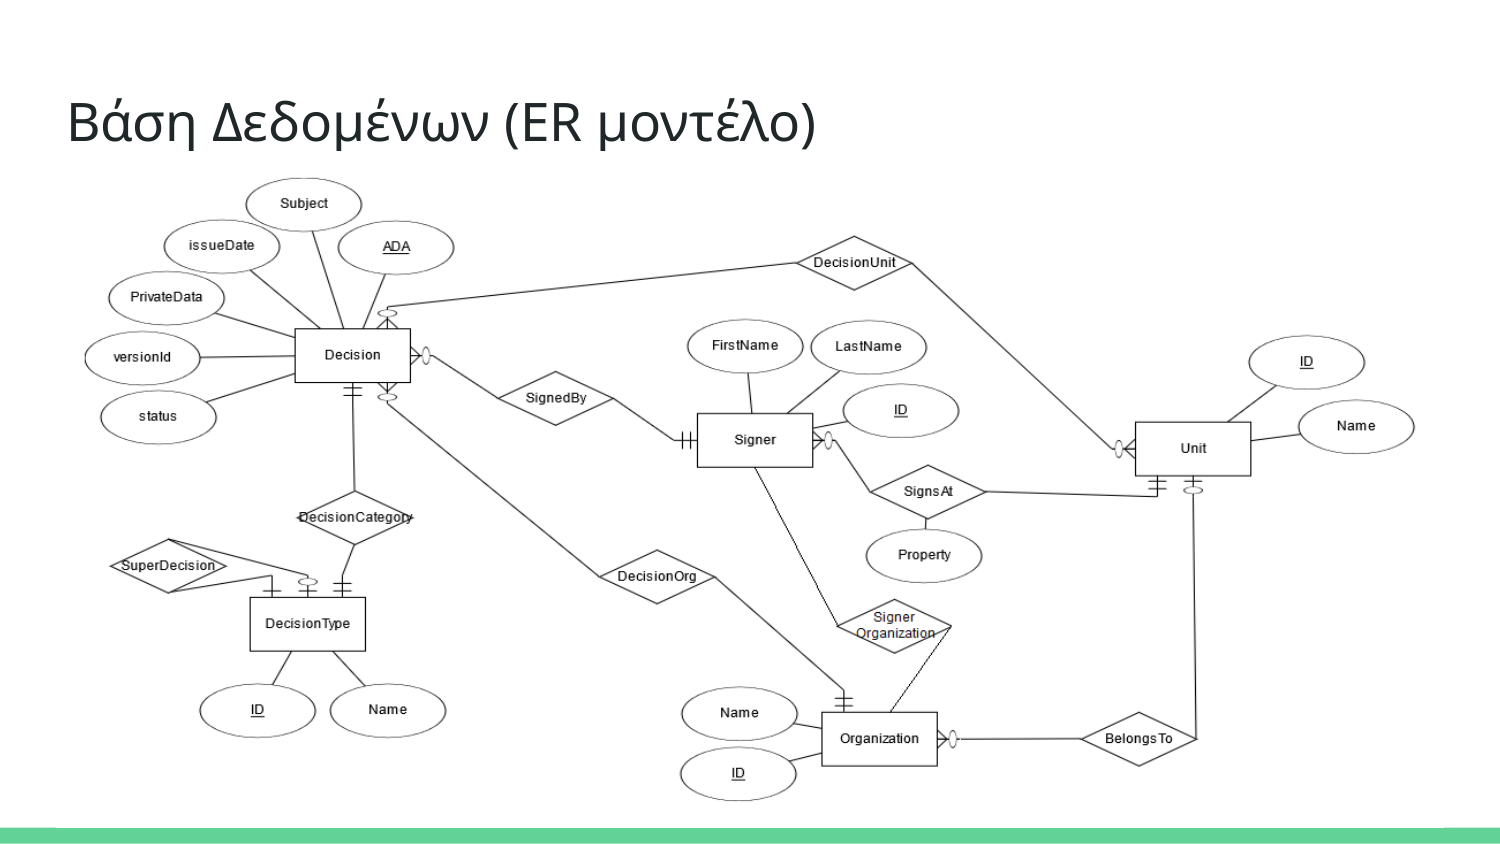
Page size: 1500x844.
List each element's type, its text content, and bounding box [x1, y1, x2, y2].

title Βάση Δεδομένων (ER μοντέλο) [51, 72, 1449, 158]
picture [56, 150, 1444, 828]
